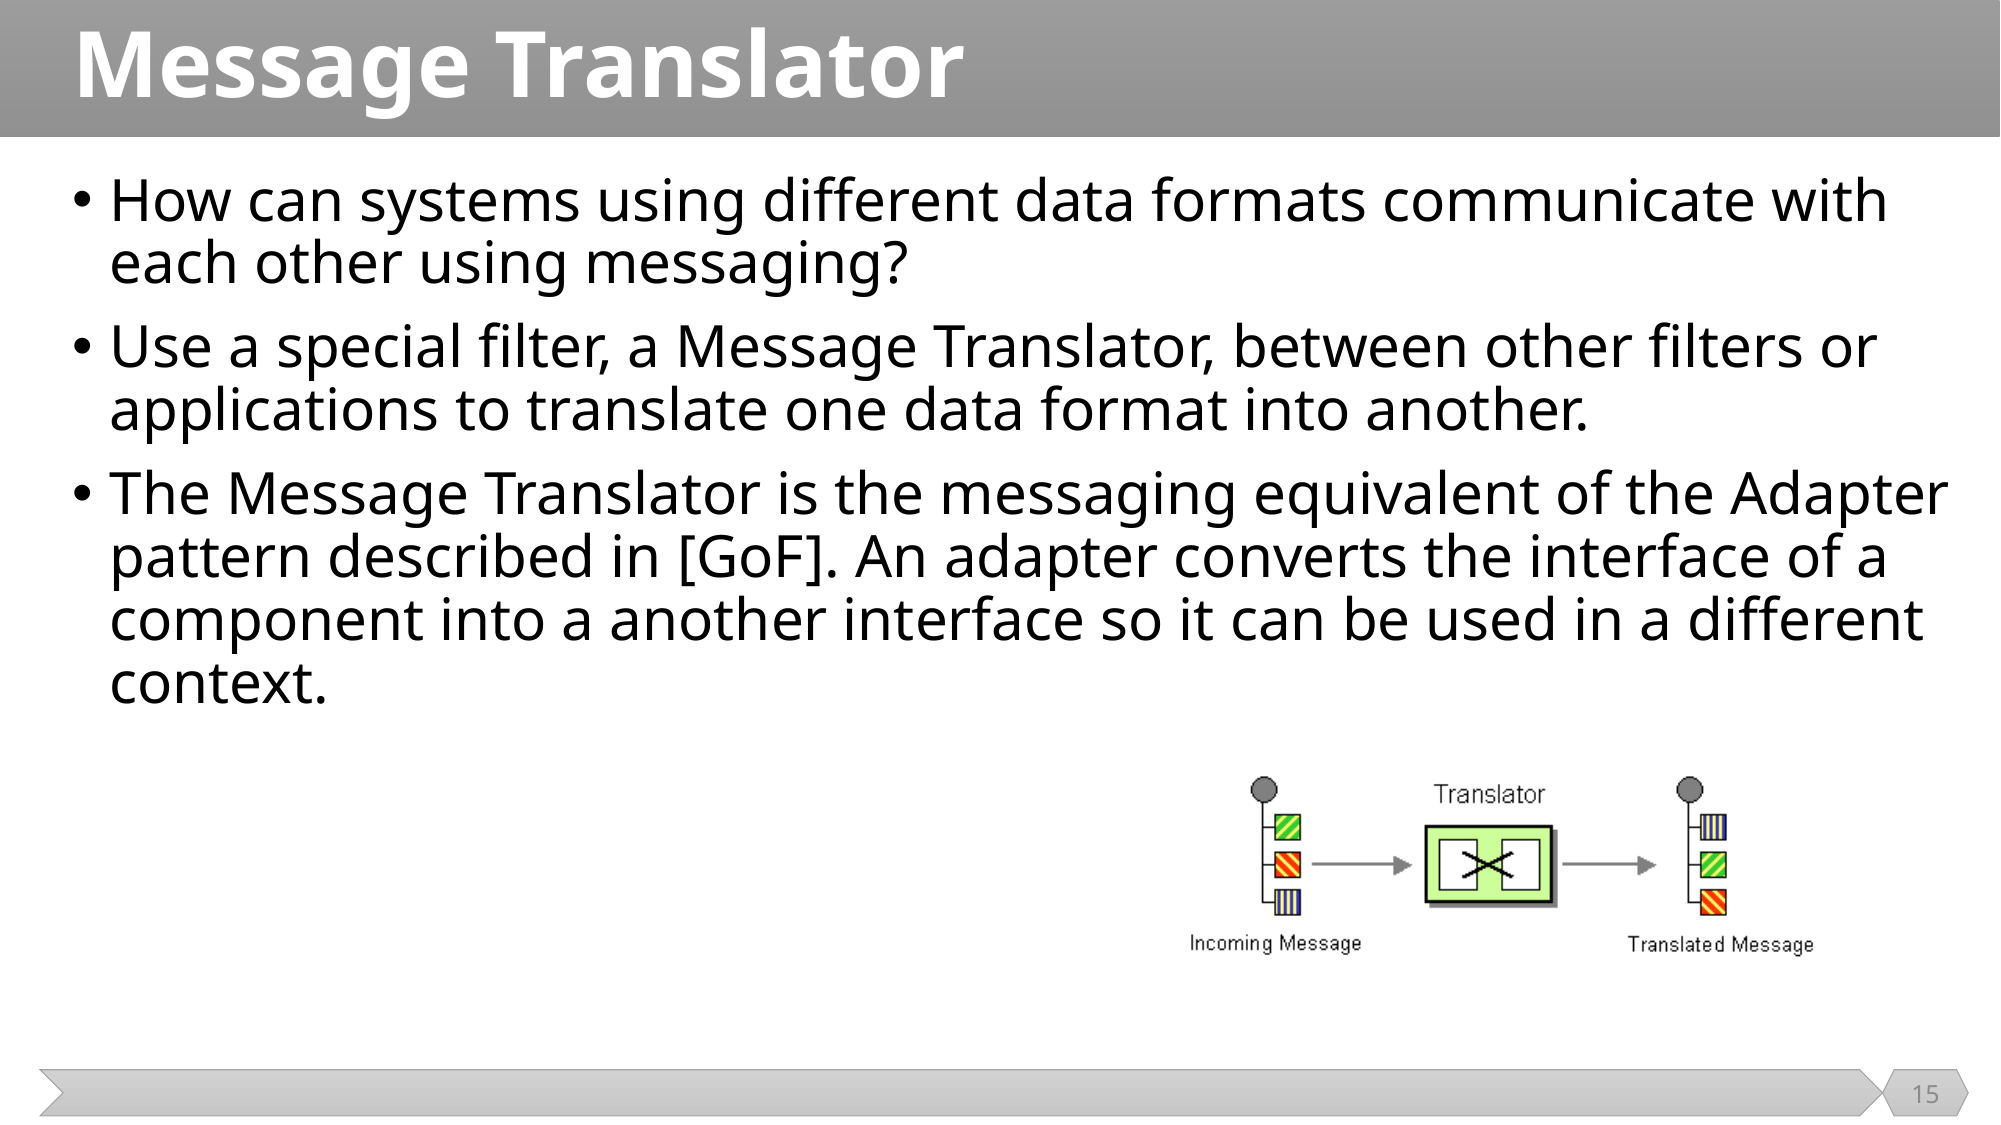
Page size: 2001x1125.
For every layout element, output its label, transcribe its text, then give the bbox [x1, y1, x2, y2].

list How can systems using different data formats communicate with each other using messaging? Use a special filter, a Message Translator, between other filters or applications to translate one data format into another. The Message Translator is the messaging equivalent of the Adapter pattern described in [GoF]. An adapter converts the interface of a component into a another interface so it can be used in a different context. [56, 163, 1969, 1061]
title Message Translator [56, 0, 1969, 137]
picture [1176, 772, 1835, 966]
slide_number 15 [1882, 1065, 1969, 1125]
